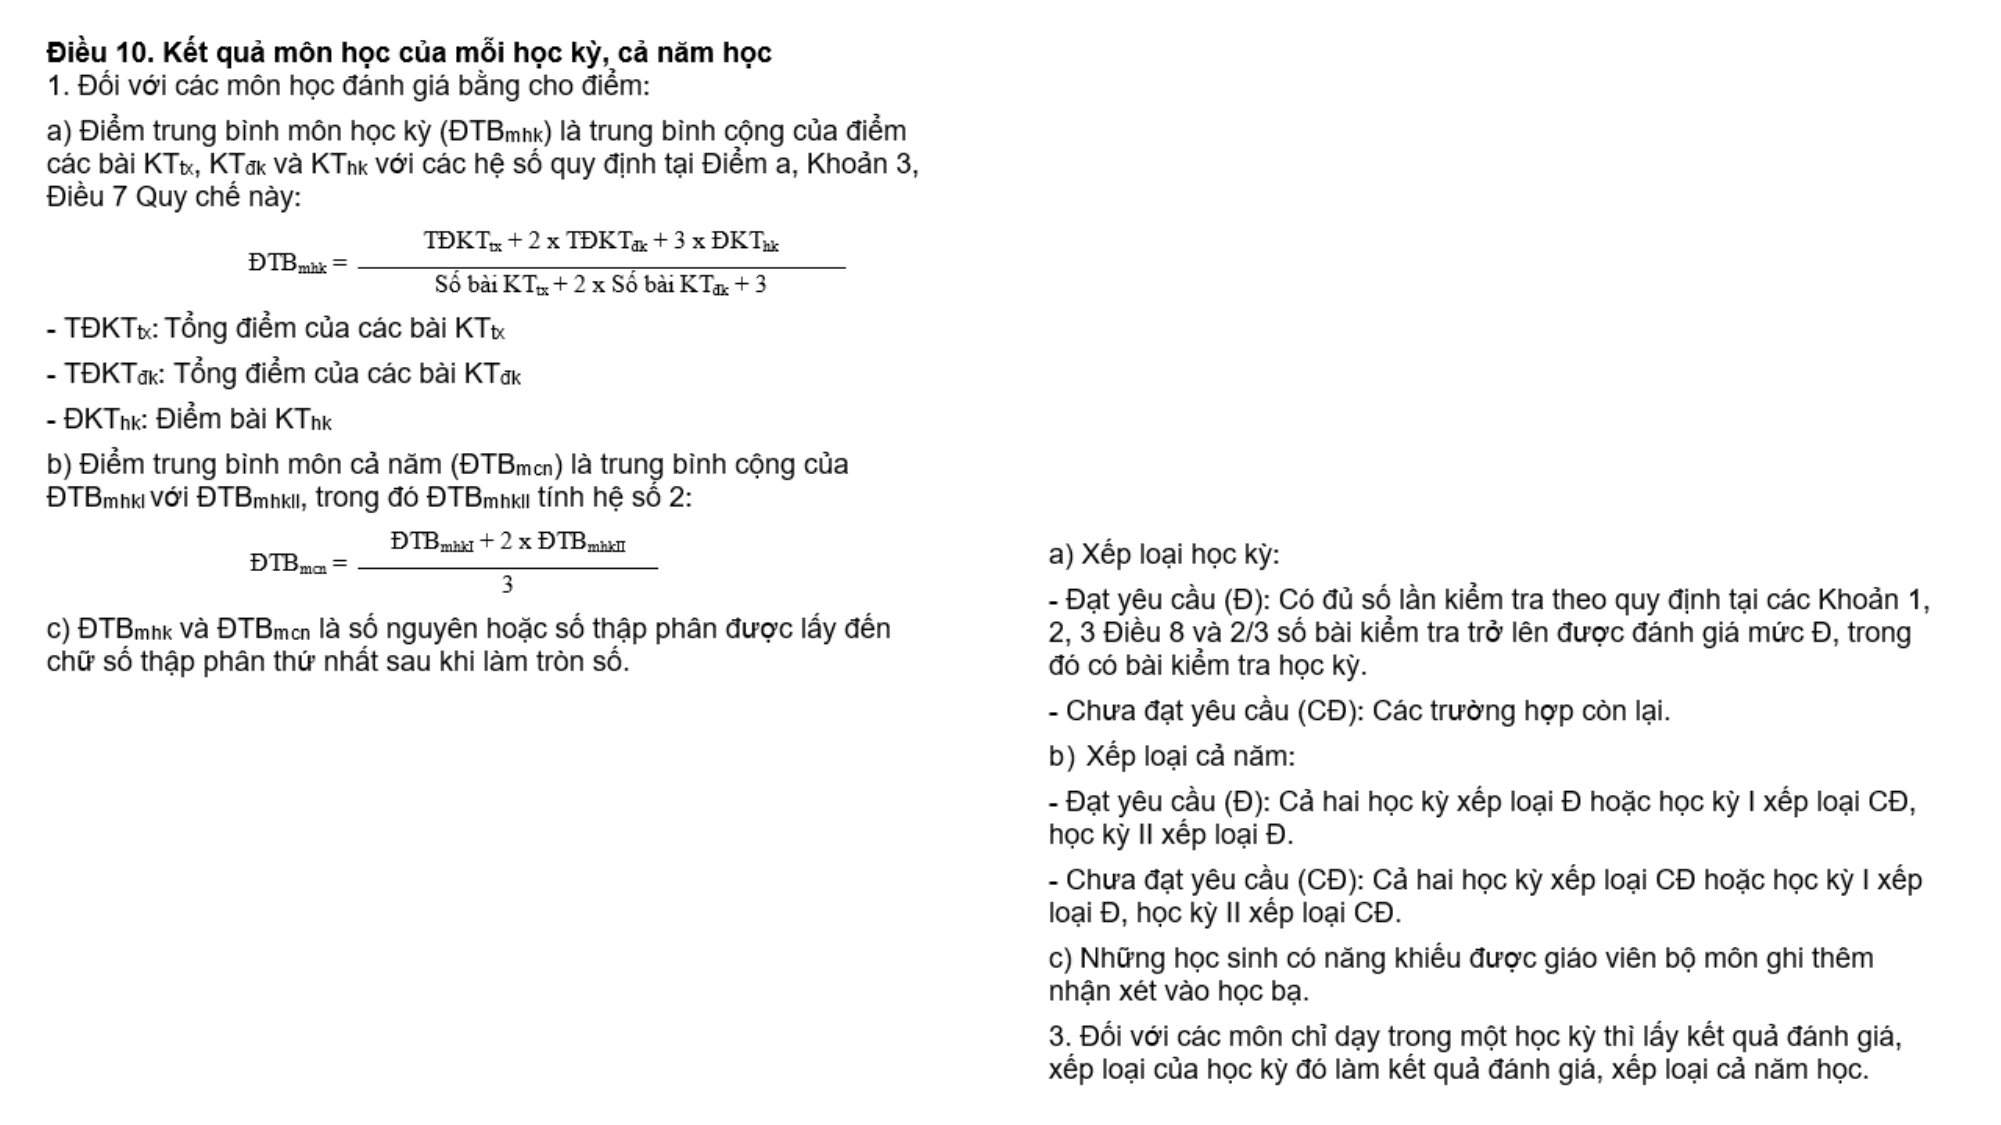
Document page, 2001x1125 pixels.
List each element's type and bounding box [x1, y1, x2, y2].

picture [25, 28, 987, 679]
picture [1012, 517, 1934, 1090]
